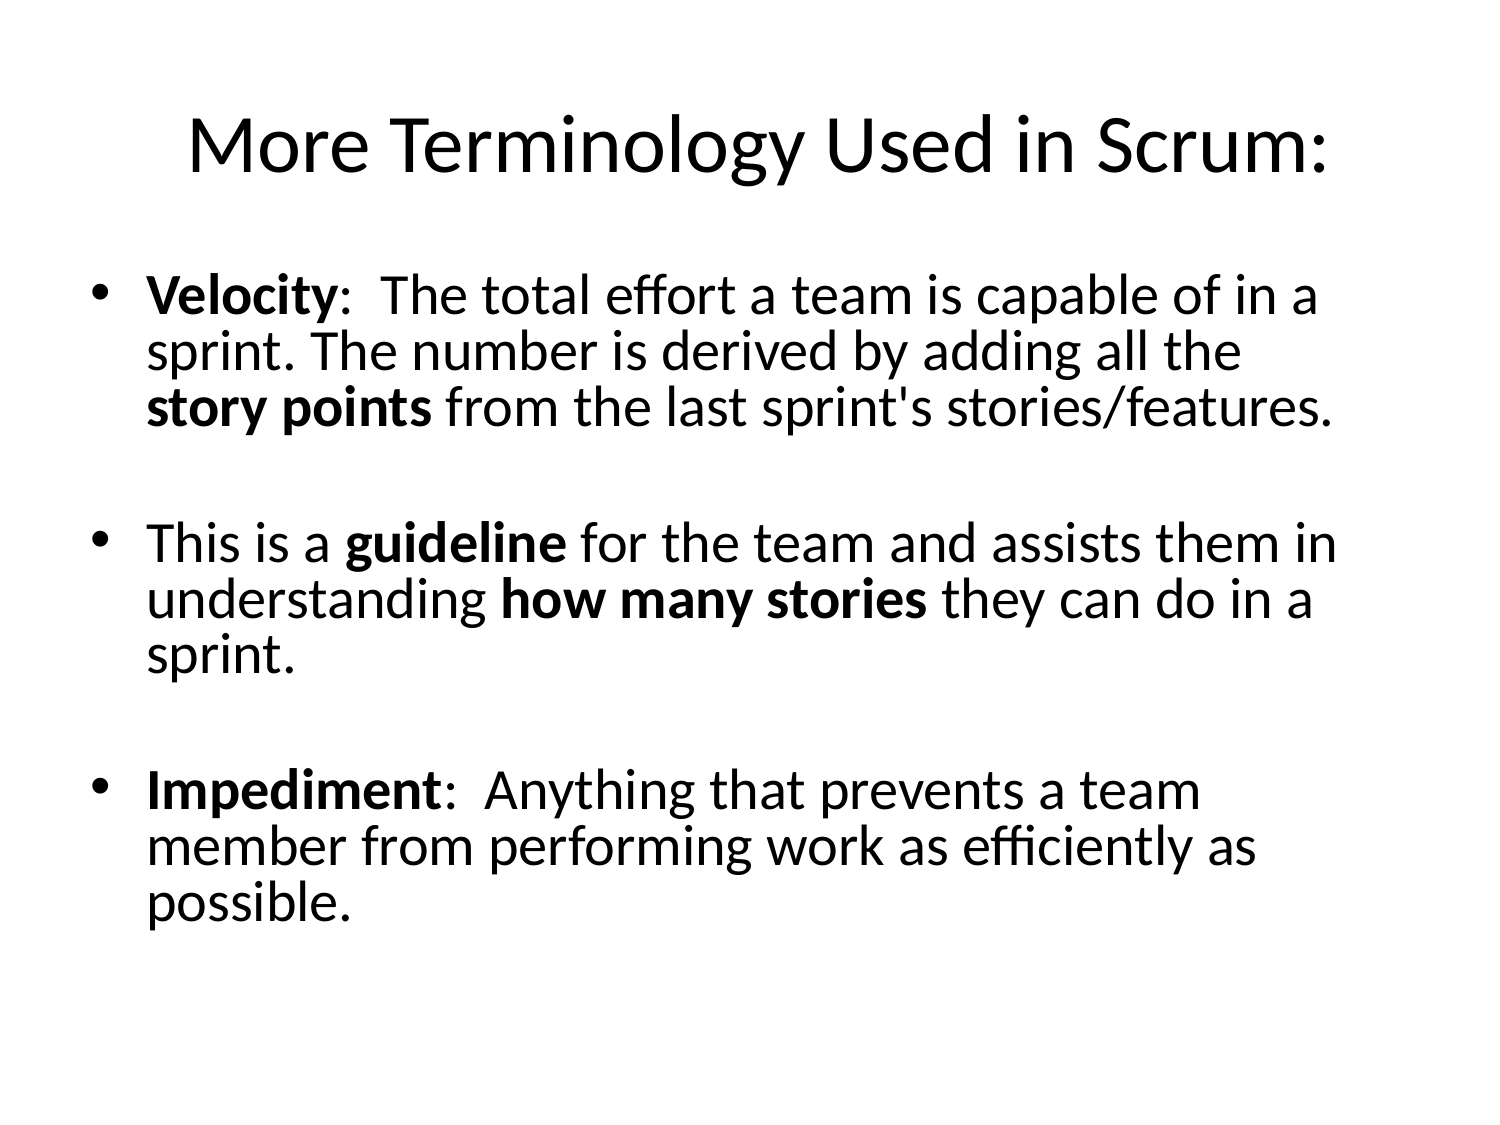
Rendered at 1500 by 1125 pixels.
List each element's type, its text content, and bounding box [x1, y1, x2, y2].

list Velocity: The total effort a team is capable of in a sprint. The number is derived by adding all the story points from the last sprint's stories/features. This is a guideline for the team and assists them in understanding how many stories they can do in a sprint. Impediment: Anything that prevents a team member from performing work as efficiently as possible. [75, 262, 1425, 1005]
title More Terminology Used in Scrum: [75, 45, 1425, 233]
